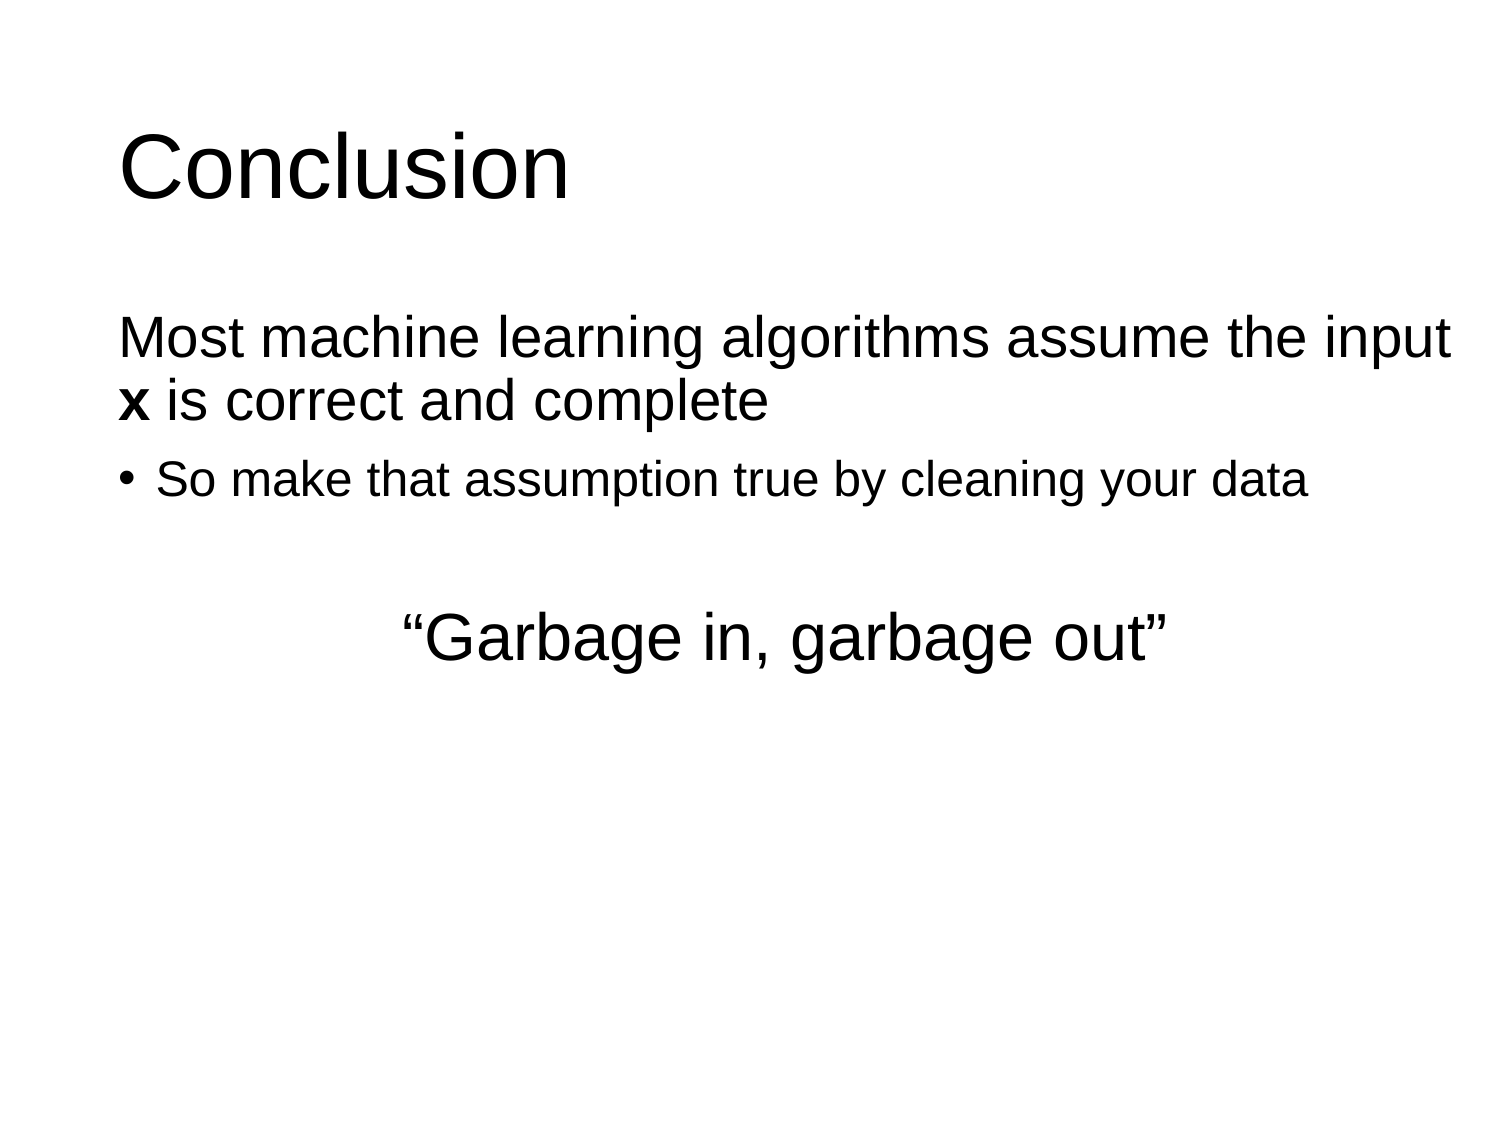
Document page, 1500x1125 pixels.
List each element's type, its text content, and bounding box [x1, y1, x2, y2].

list Most machine learning algorithms assume the input x is correct and complete So make that assumption true by cleaning your data “Garbage in, garbage out” [103, 299, 1468, 1090]
title Conclusion [103, 59, 1397, 278]
